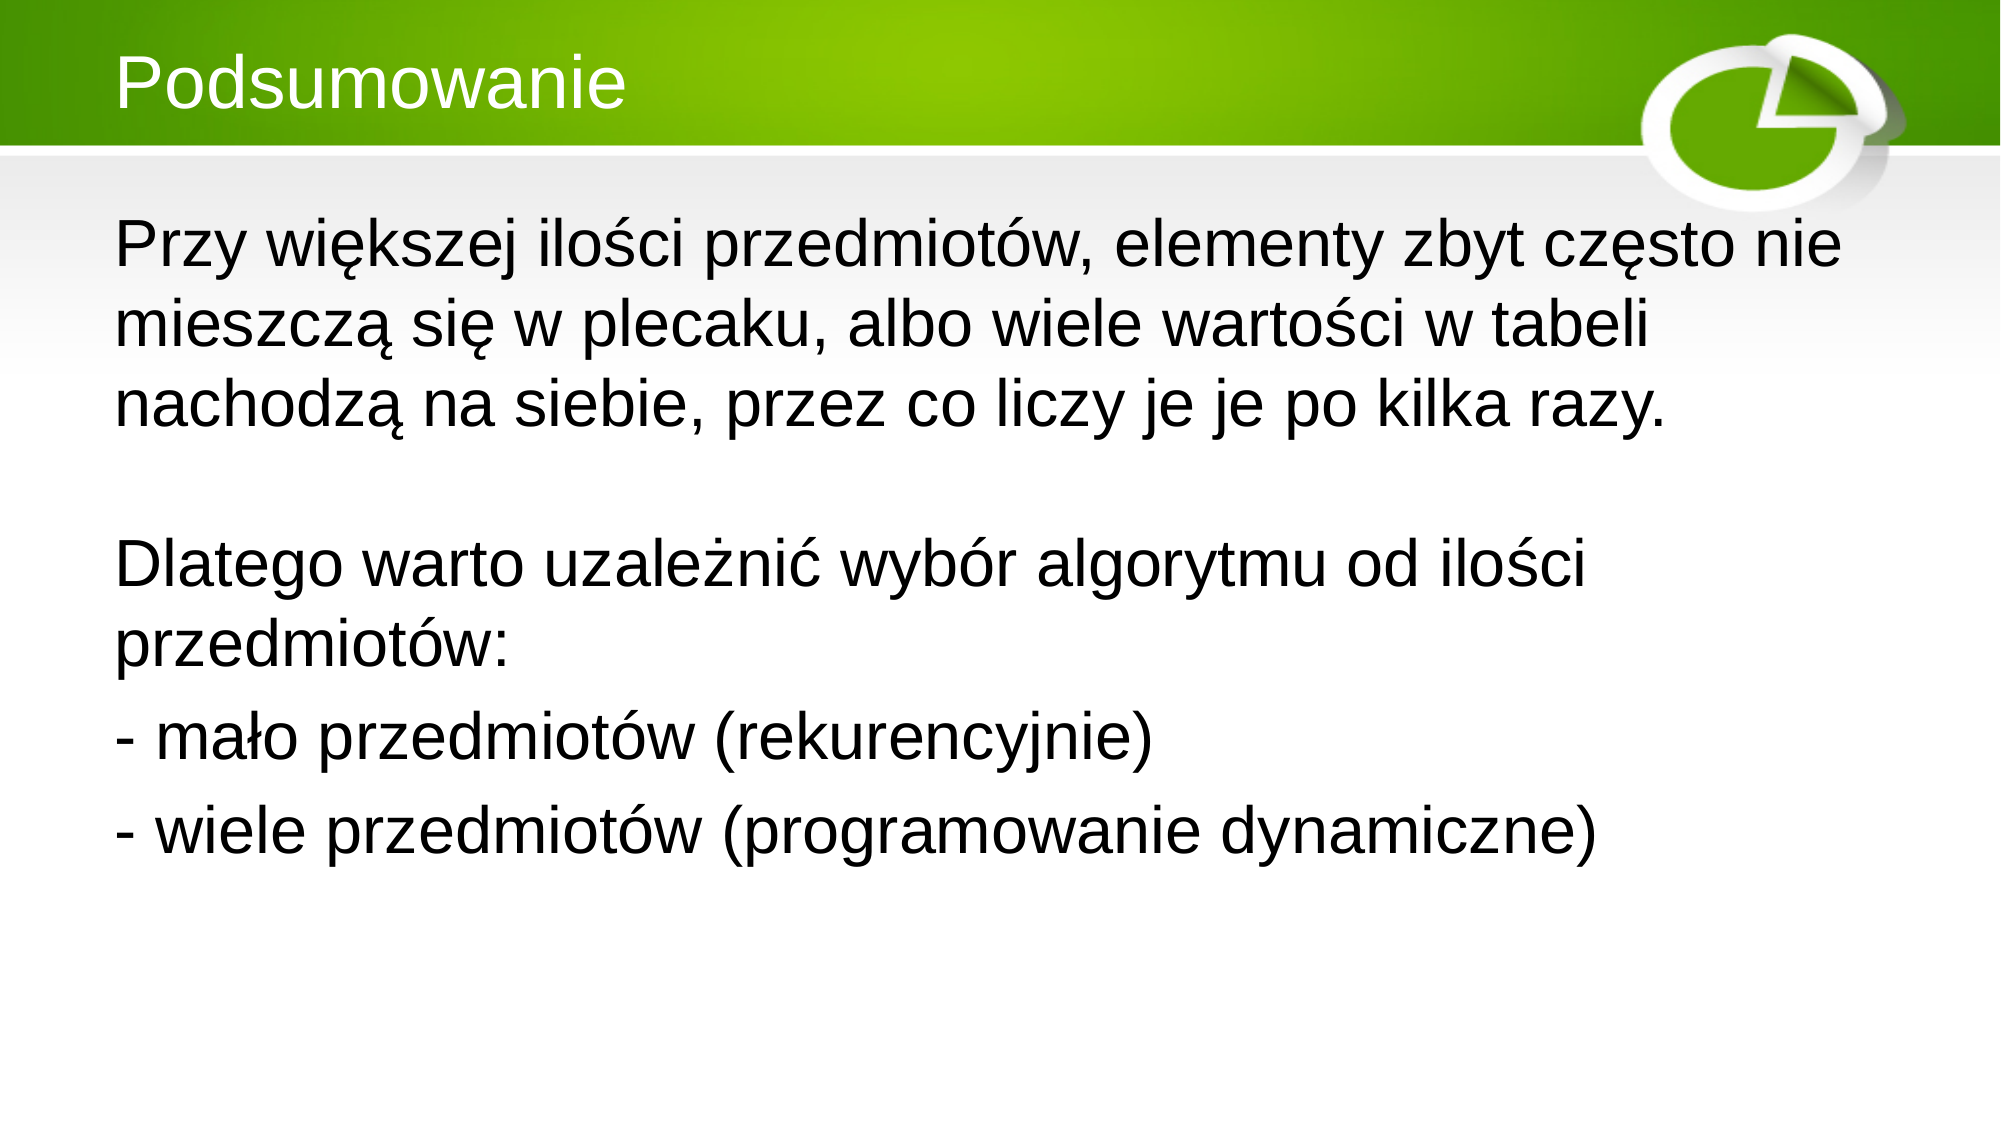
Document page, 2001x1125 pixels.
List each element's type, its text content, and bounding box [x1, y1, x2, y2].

title Podsumowanie [99, 30, 1901, 127]
picture [0, 0, 2001, 1125]
list Przy większej ilości przedmiotów, elementy zbyt często nie mieszczą się w plecaku, albo wiele wartości w tabeli nachodzą na siebie, przez co liczy je je po kilka razy. Dlatego warto uzależnić wybór algorytmu od ilości przedmiotów: - mało przedmiotów (rekurencyjnie) - wiele przedmiotów (programowanie dynamiczne) [99, 192, 1901, 1006]
